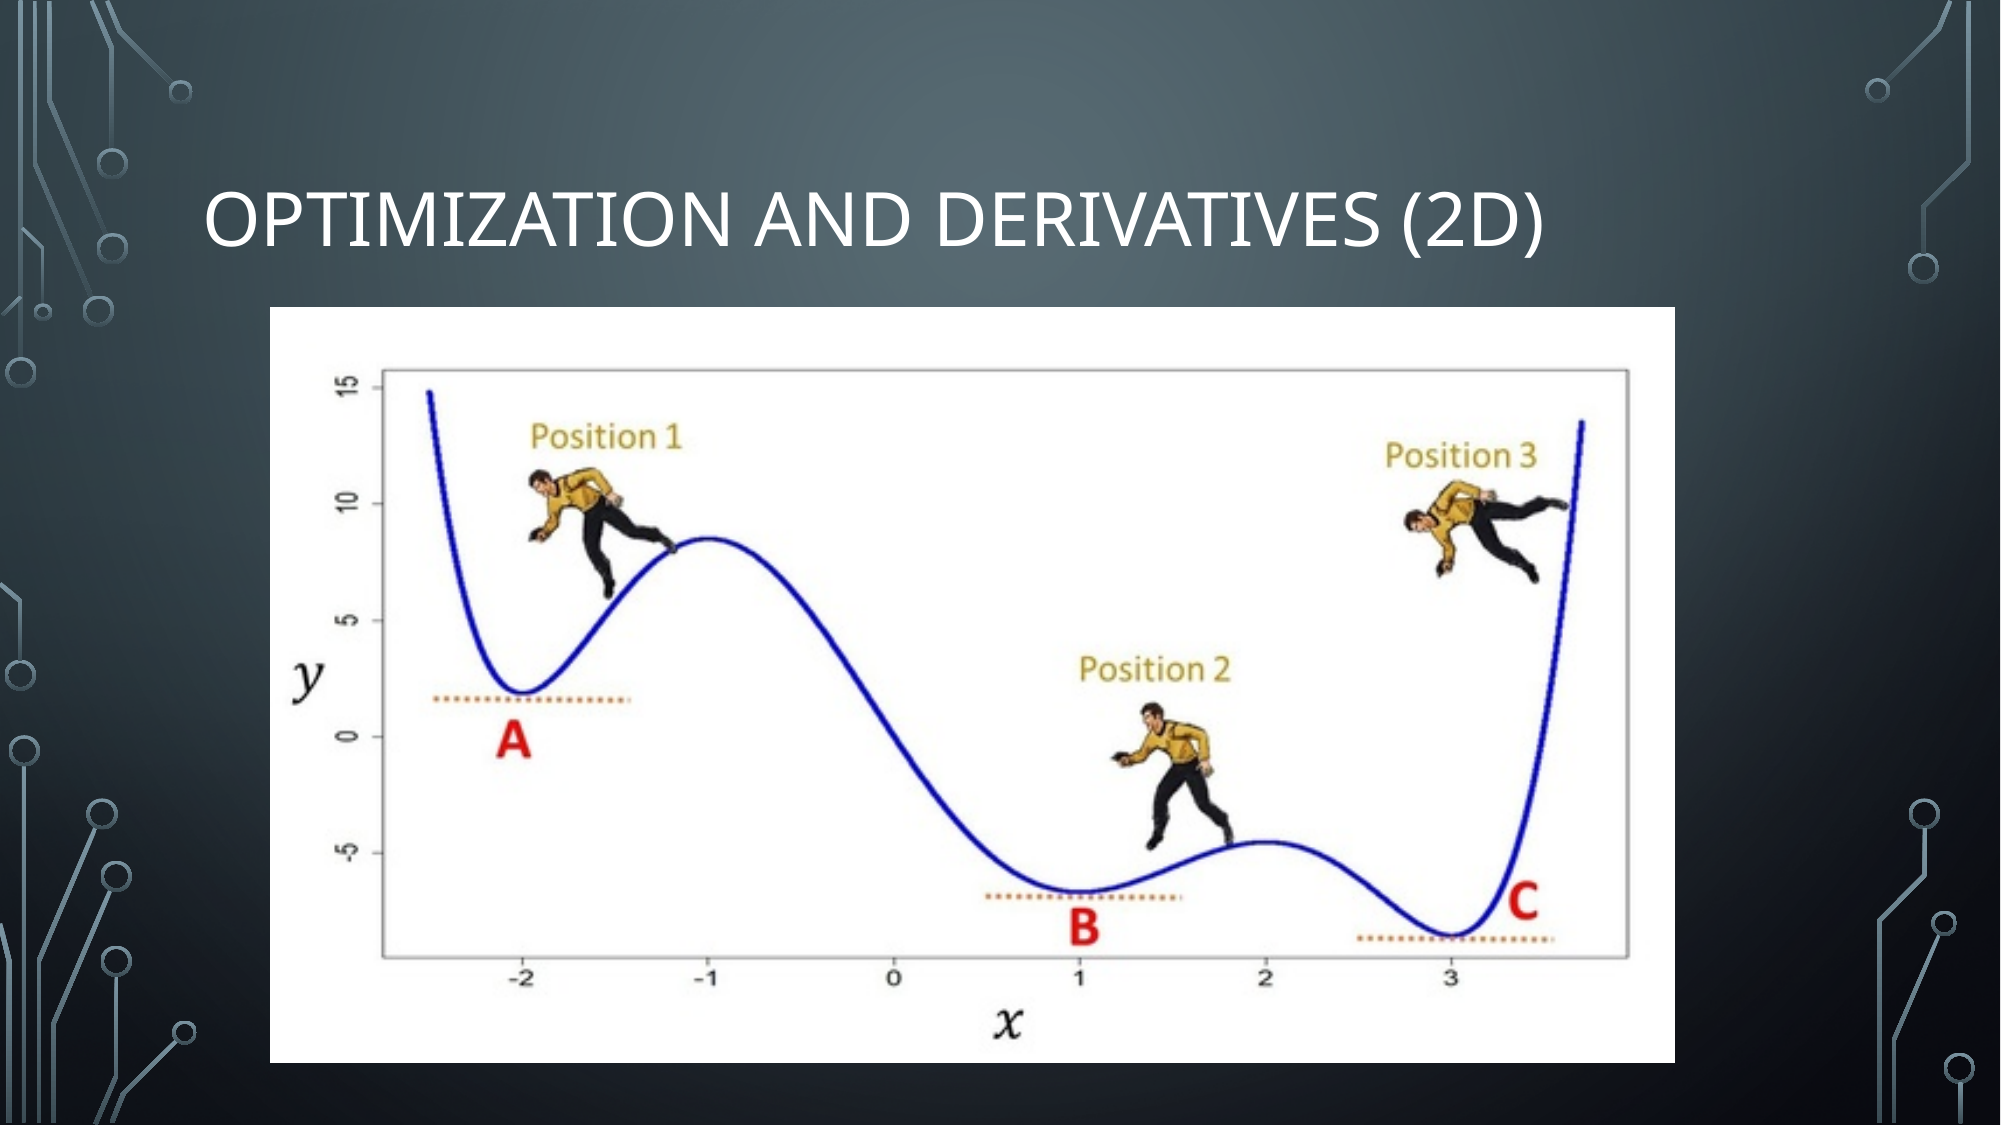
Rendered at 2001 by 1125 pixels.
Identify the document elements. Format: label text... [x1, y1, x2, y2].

picture [270, 306, 1676, 1064]
title Optimization and derivatives (2d) [187, 101, 1813, 344]
